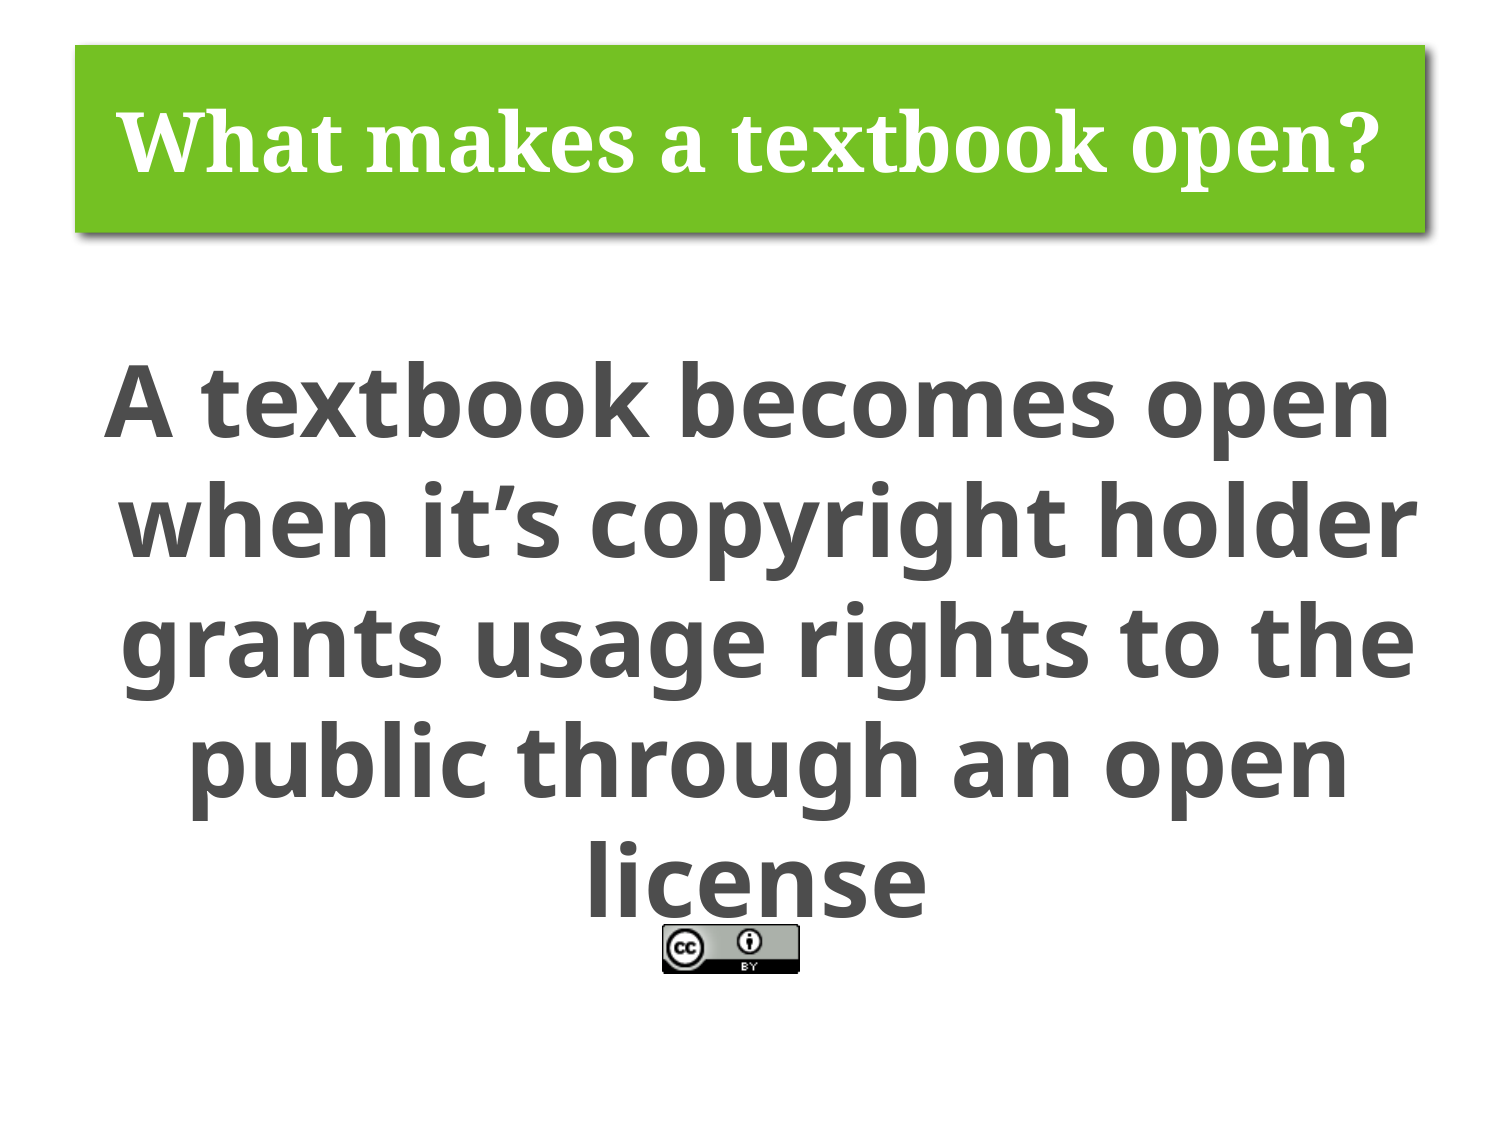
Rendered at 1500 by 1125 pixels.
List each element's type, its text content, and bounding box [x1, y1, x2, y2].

title What makes a textbook open? [74, 44, 1426, 234]
picture [662, 924, 801, 974]
list A textbook becomes open when it’s copyright holder grants usage rights to the public through an open license [0, 261, 1500, 1013]
